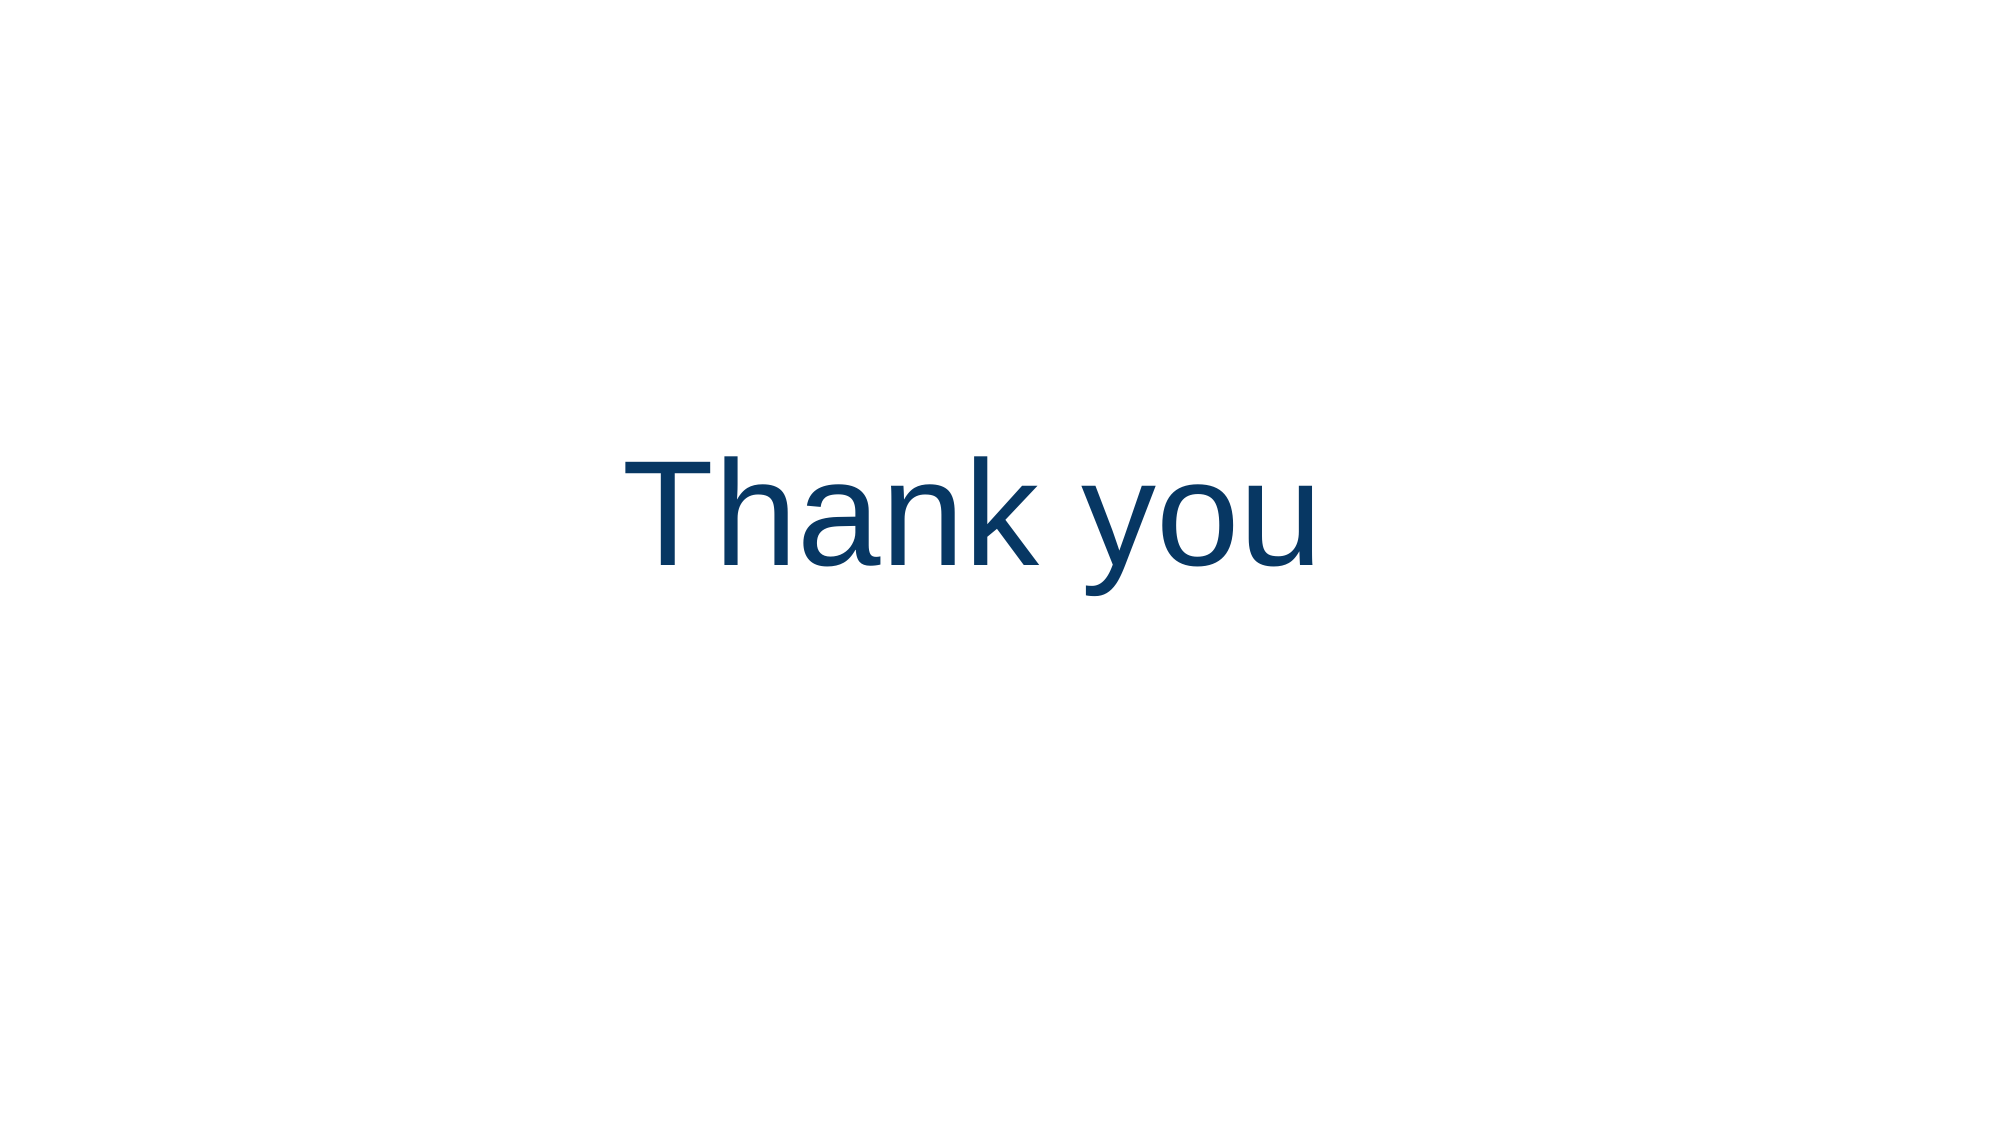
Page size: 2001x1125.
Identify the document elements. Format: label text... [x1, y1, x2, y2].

text_box Thank you [607, 408, 1393, 642]
